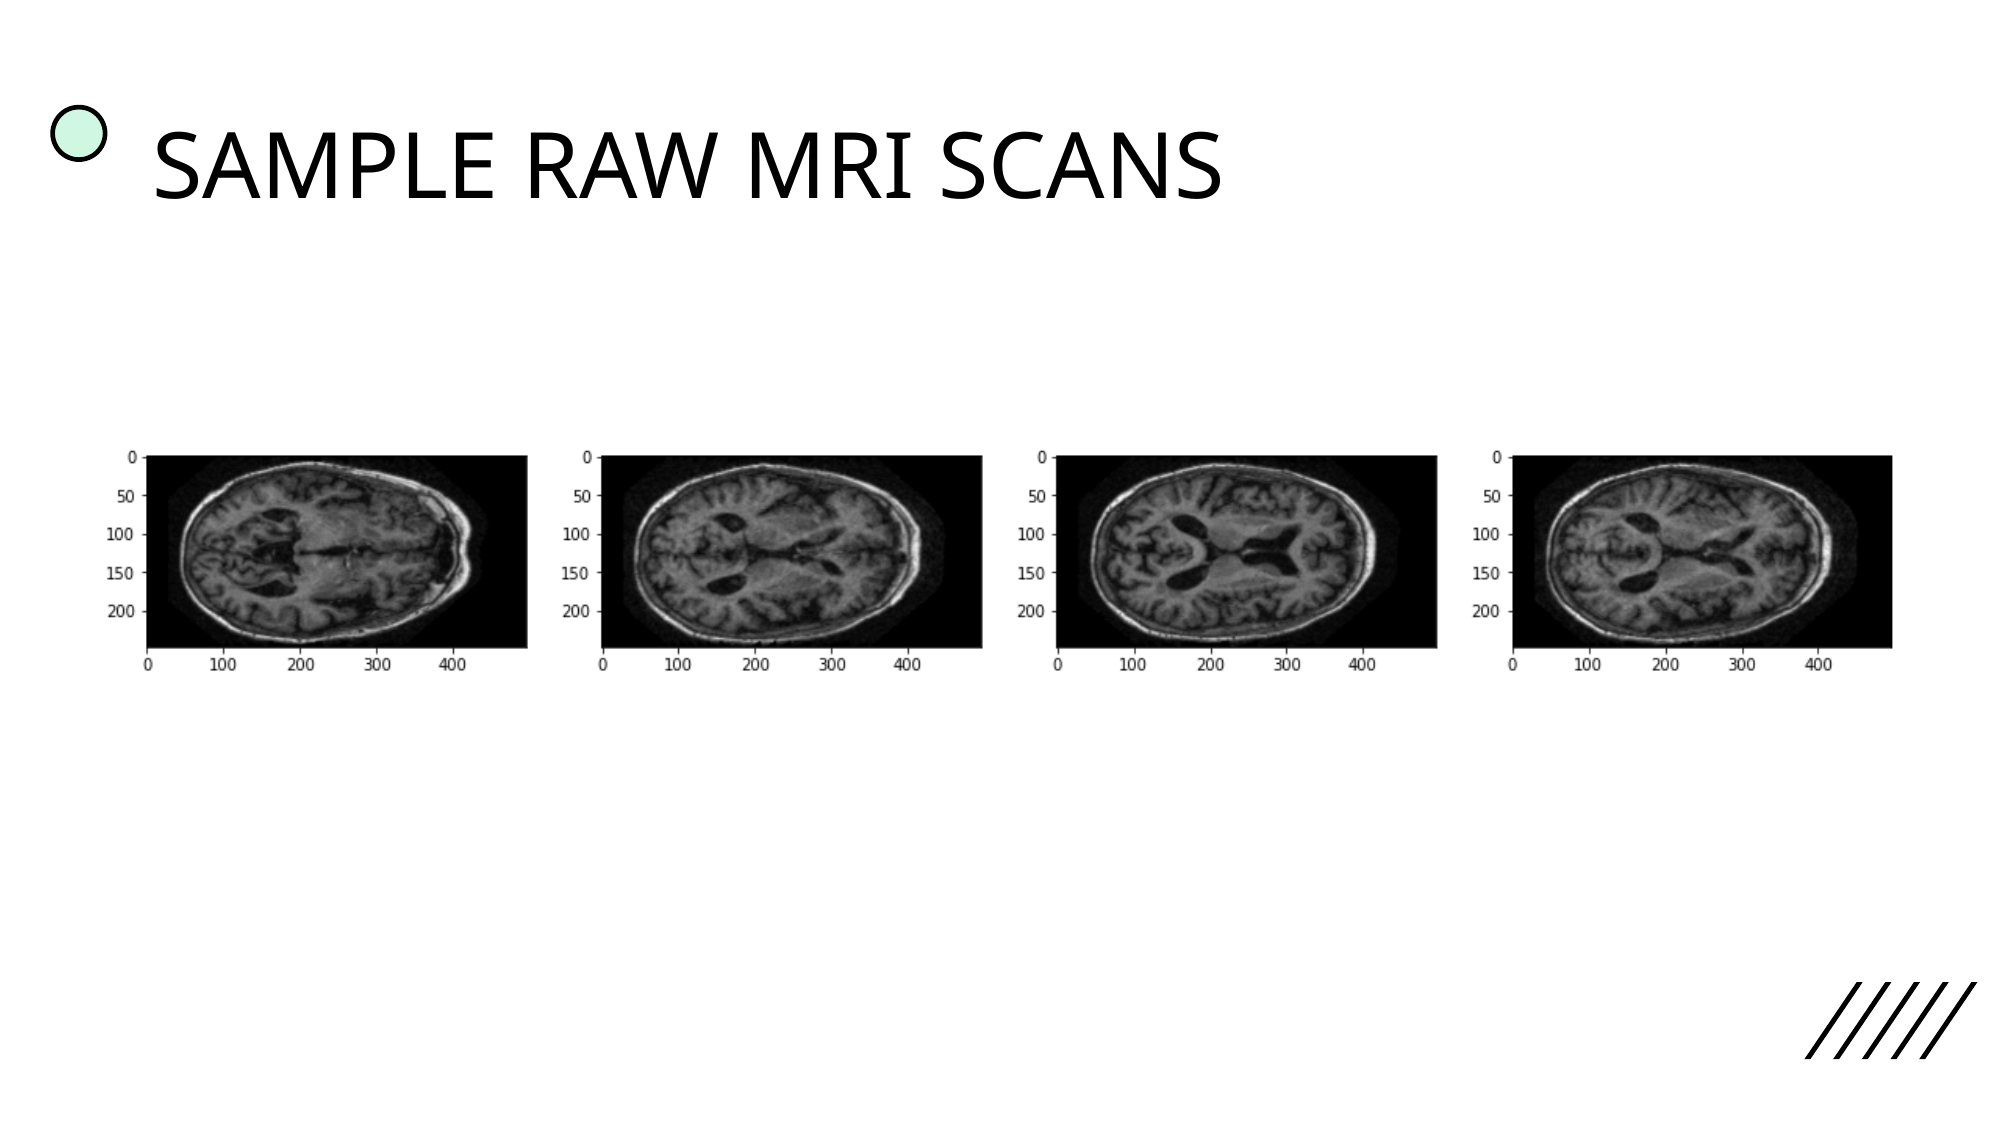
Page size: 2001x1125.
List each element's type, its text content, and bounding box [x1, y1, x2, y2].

picture [94, 440, 1902, 685]
title SAMPLE RAW MRI SCANS [137, 59, 1863, 278]
